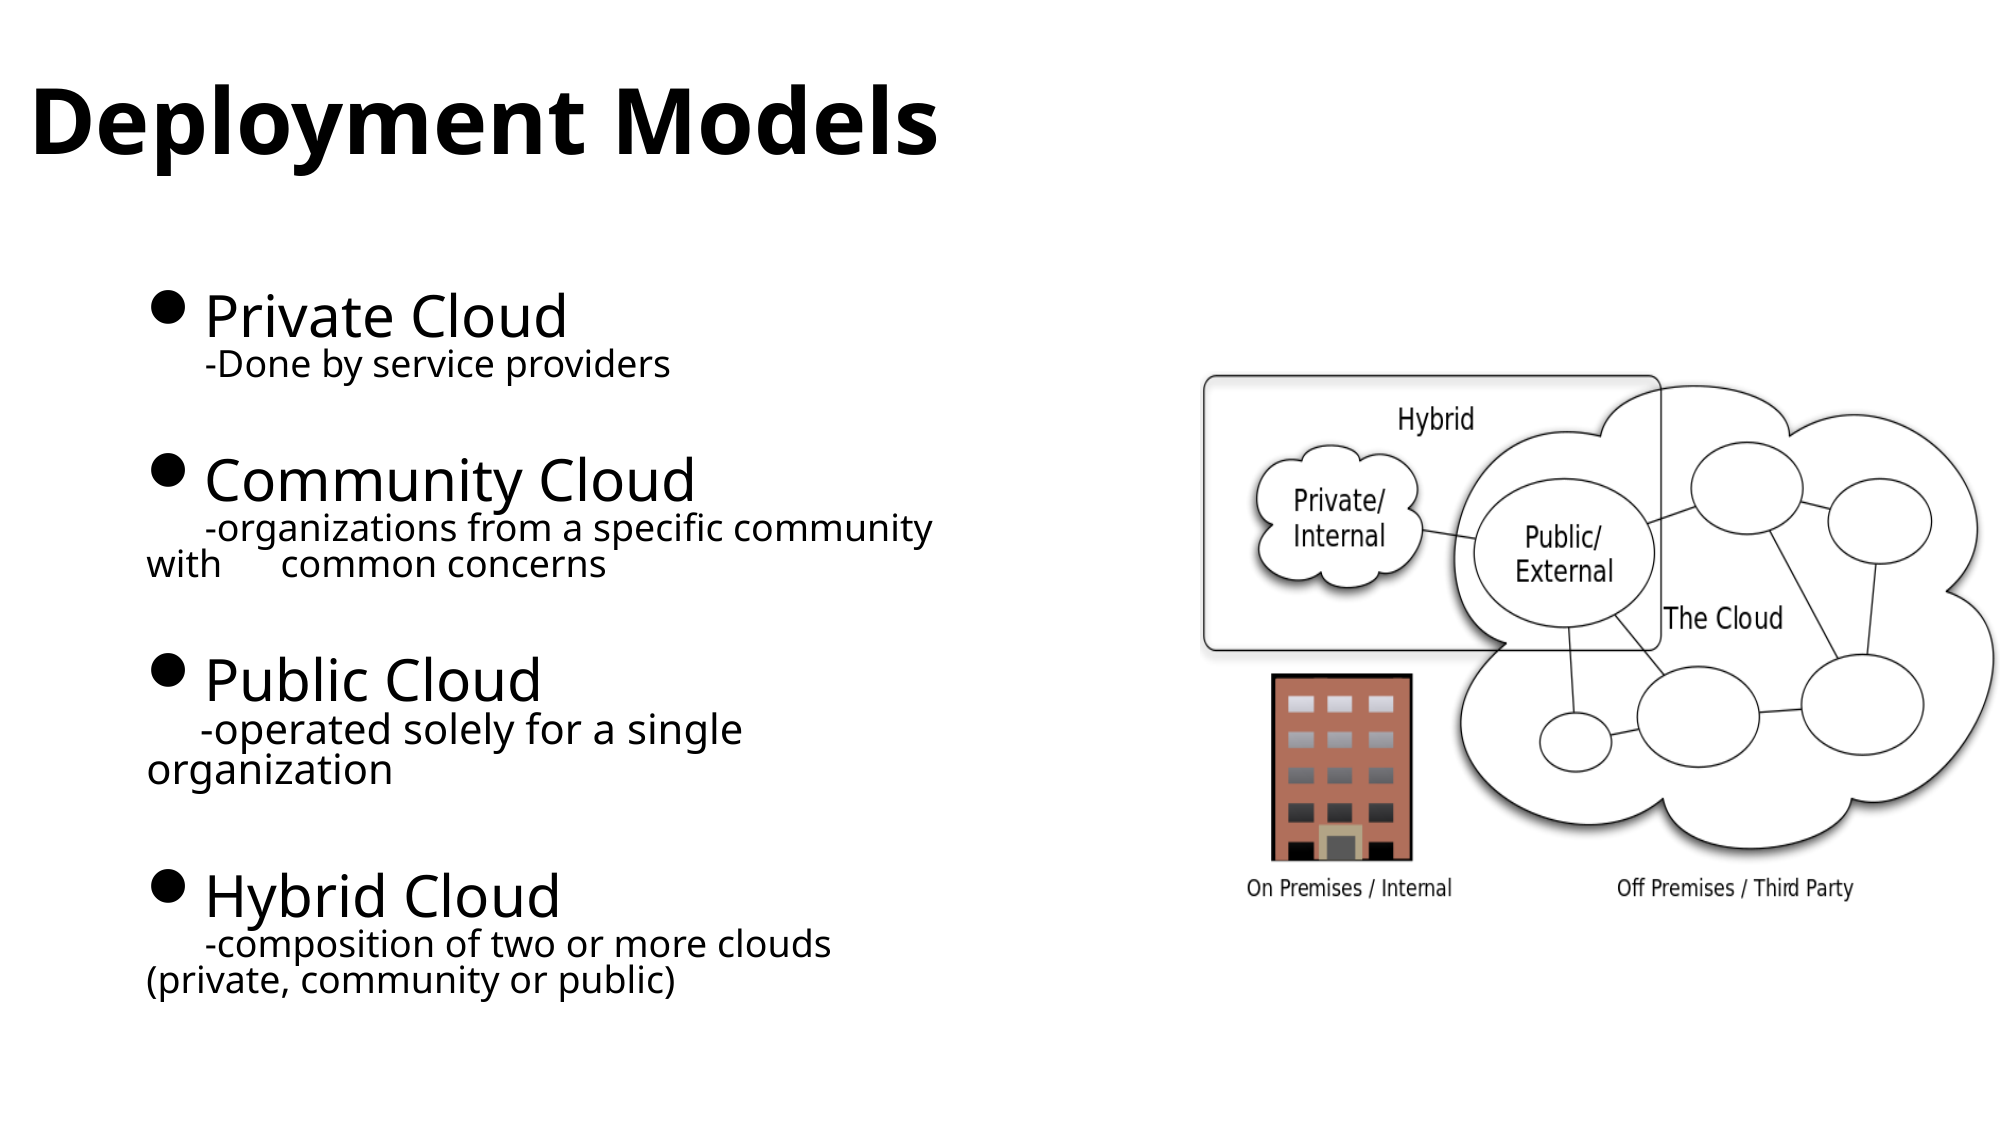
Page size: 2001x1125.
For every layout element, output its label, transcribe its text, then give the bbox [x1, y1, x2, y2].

title Deployment Models [13, 16, 1739, 234]
picture [1199, 371, 2000, 912]
text_box Private Cloud -Done by service providers Community Cloud -organizations from a specific community with common concerns Public Cloud -operated solely for a single organization Hybrid Cloud -composition of two or more clouds (private, community or public) [56, 285, 983, 1045]
